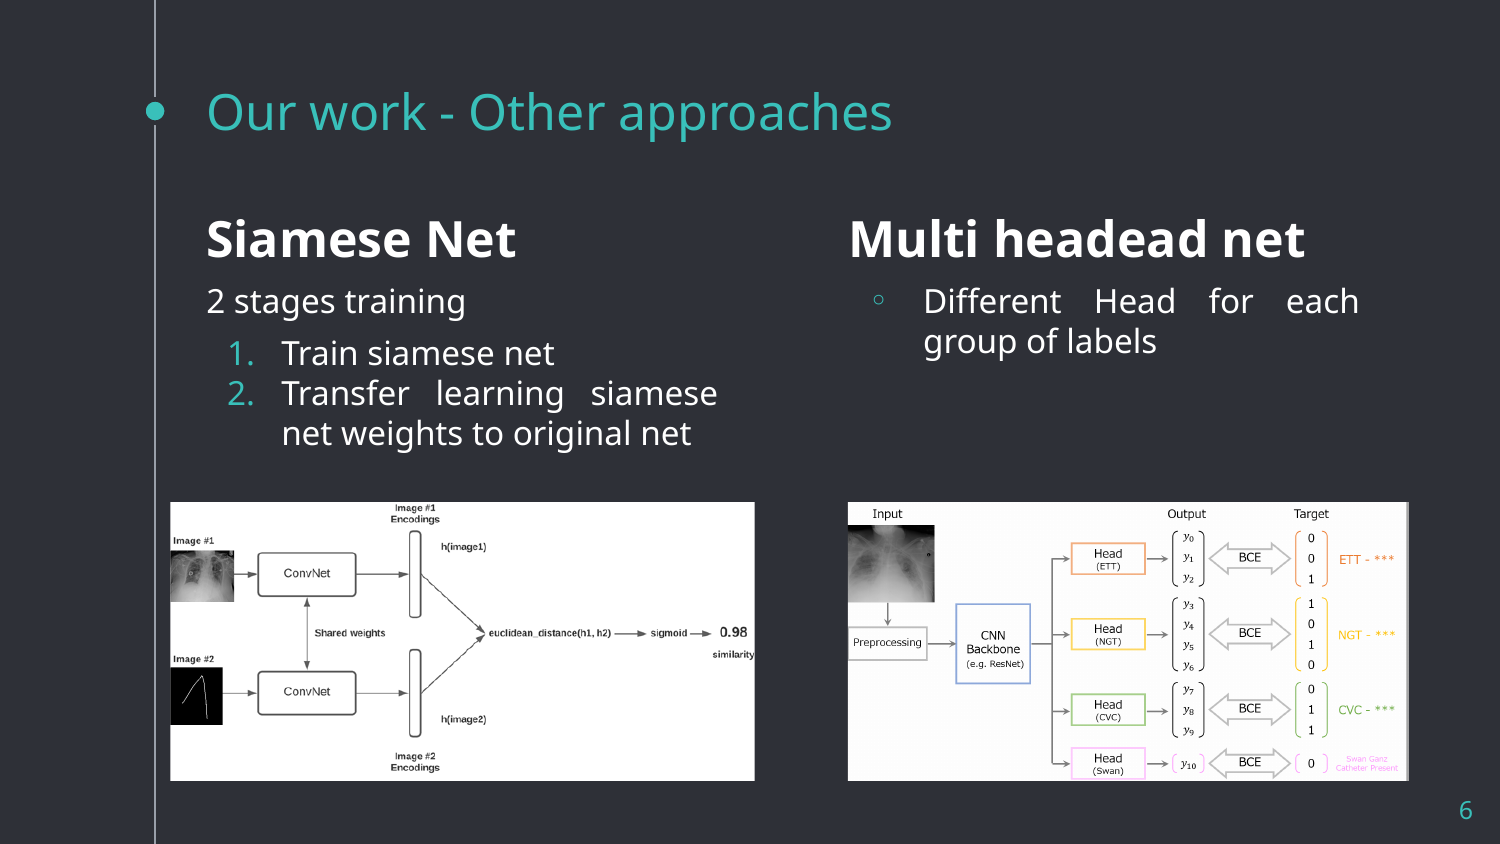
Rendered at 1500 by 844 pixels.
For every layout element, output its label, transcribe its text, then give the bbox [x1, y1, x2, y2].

title Our work - Other approaches [191, 98, 1317, 156]
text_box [169, 502, 755, 782]
list Siamese Net 2 stages training Train siamese net Transfer learning siamese net weights to original net [191, 192, 734, 484]
list Multi headead net Different Head for each group of labels [833, 192, 1376, 378]
slide_number 6 [1398, 779, 1489, 832]
picture [847, 502, 1418, 782]
